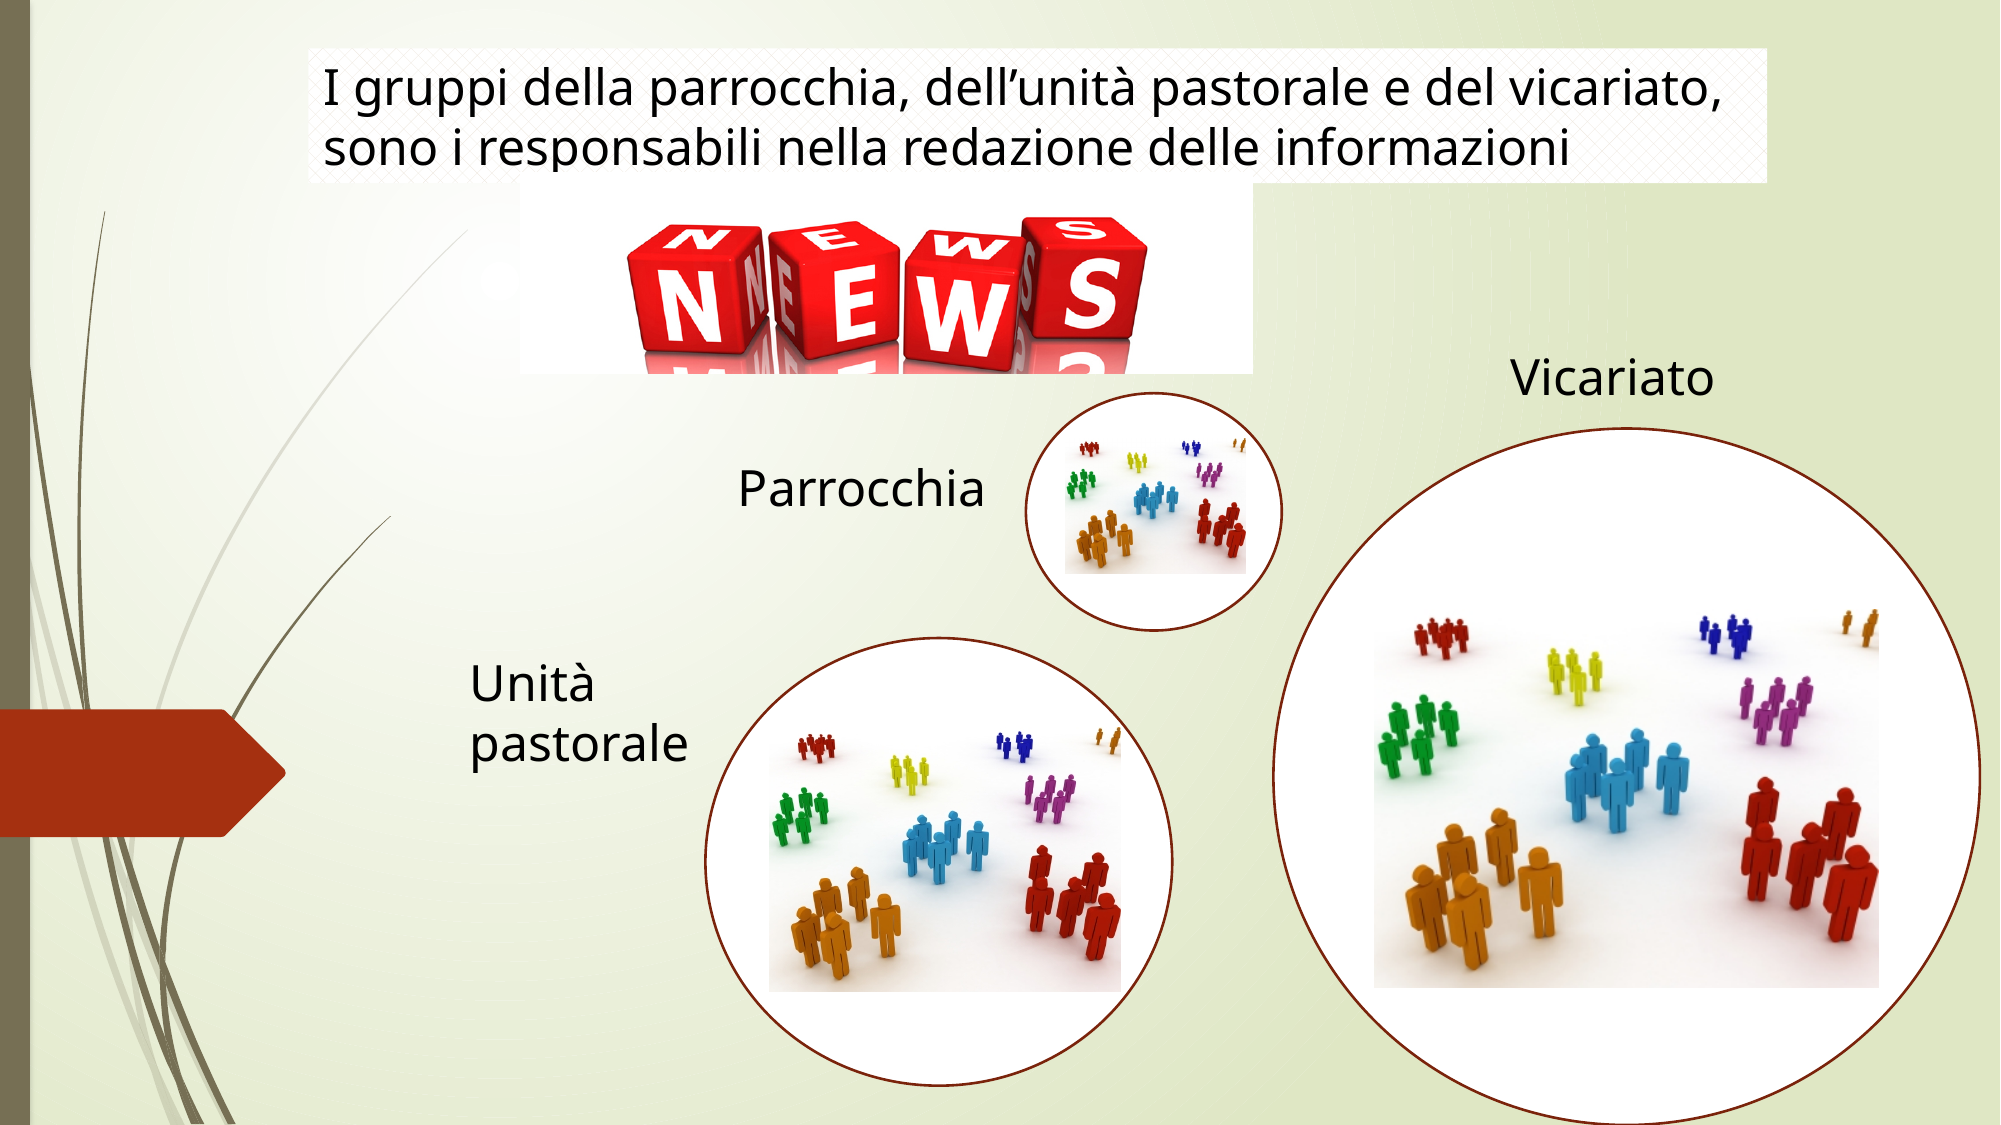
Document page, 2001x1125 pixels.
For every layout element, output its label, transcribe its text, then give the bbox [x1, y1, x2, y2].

text_box Vicariato [1496, 337, 1758, 413]
picture [1065, 438, 1246, 574]
text_box I gruppi della parrocchia, dell’unità pastorale e del vicariato, sono i responsabili nella redazione delle informazioni [308, 48, 1768, 184]
text_box [1272, 427, 1982, 1125]
picture [769, 727, 1122, 992]
text_box [1024, 391, 1284, 632]
text_box Unità pastorale [454, 644, 802, 779]
picture [1374, 609, 1879, 988]
text_box [704, 636, 1174, 1087]
picture [520, 171, 1253, 375]
text_box Parrocchia [723, 448, 1026, 524]
